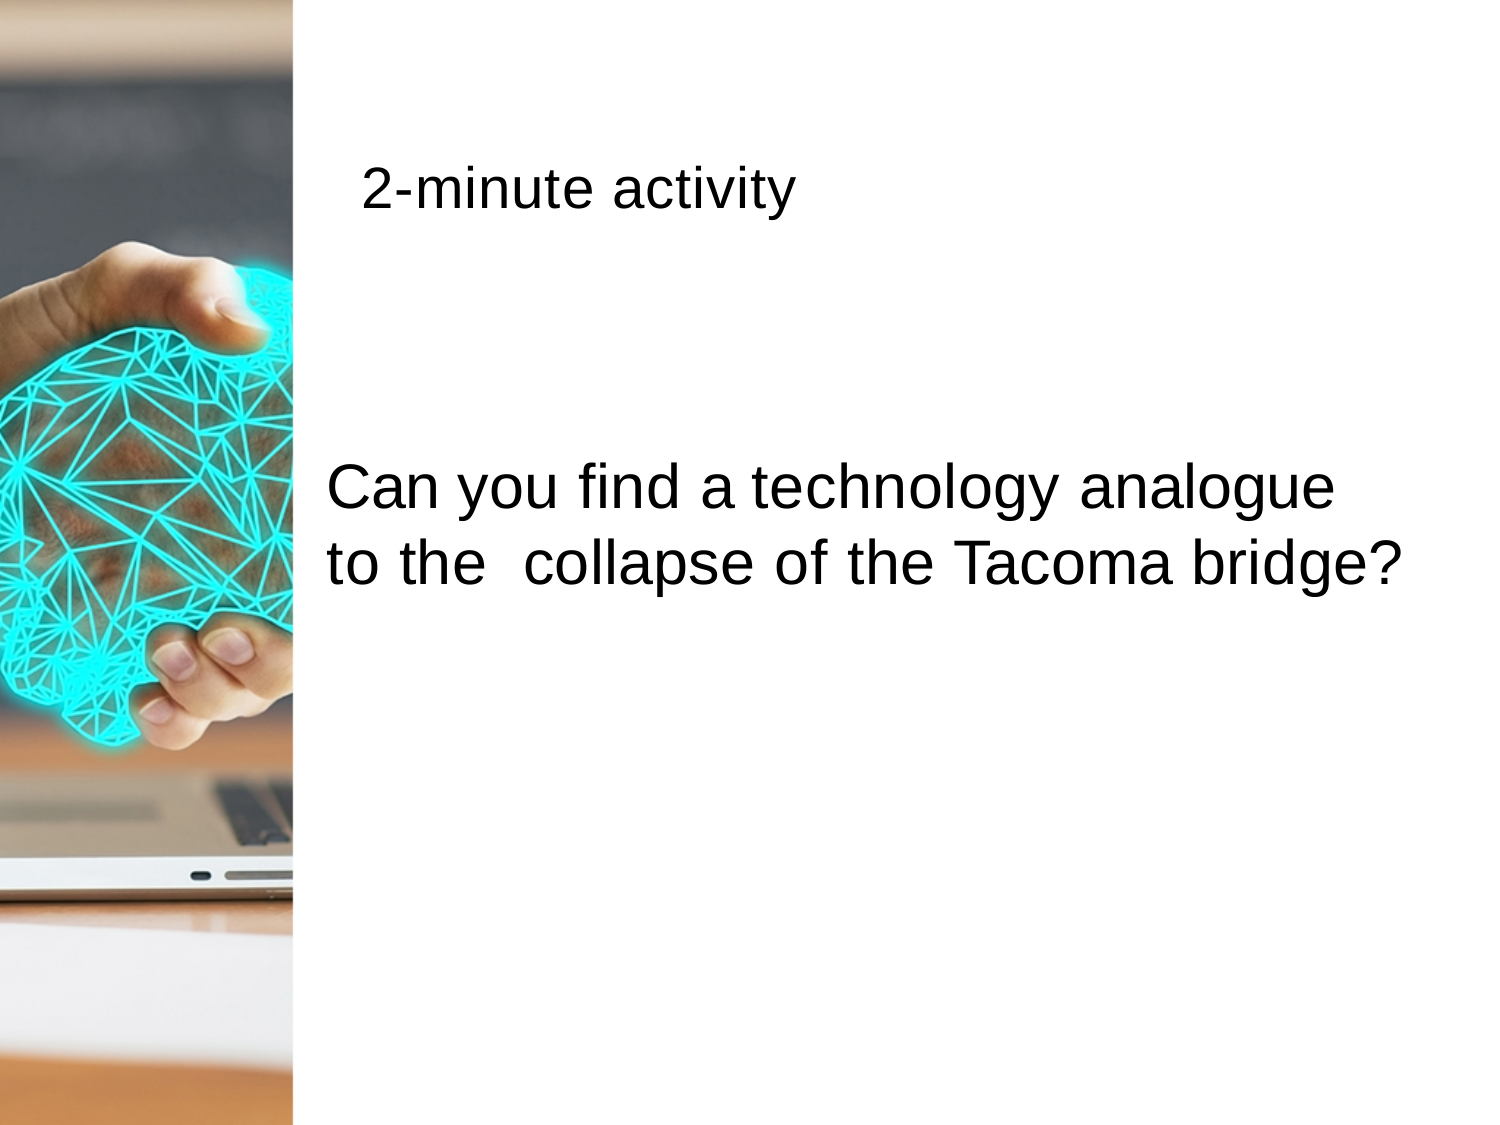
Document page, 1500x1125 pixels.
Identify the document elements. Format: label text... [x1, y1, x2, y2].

text_box Can you find a technology analogue to the collapse of the Tacoma bridge? [324, 444, 1408, 597]
picture [0, 0, 1500, 1125]
text_box 2-minute activity [360, 148, 1408, 221]
